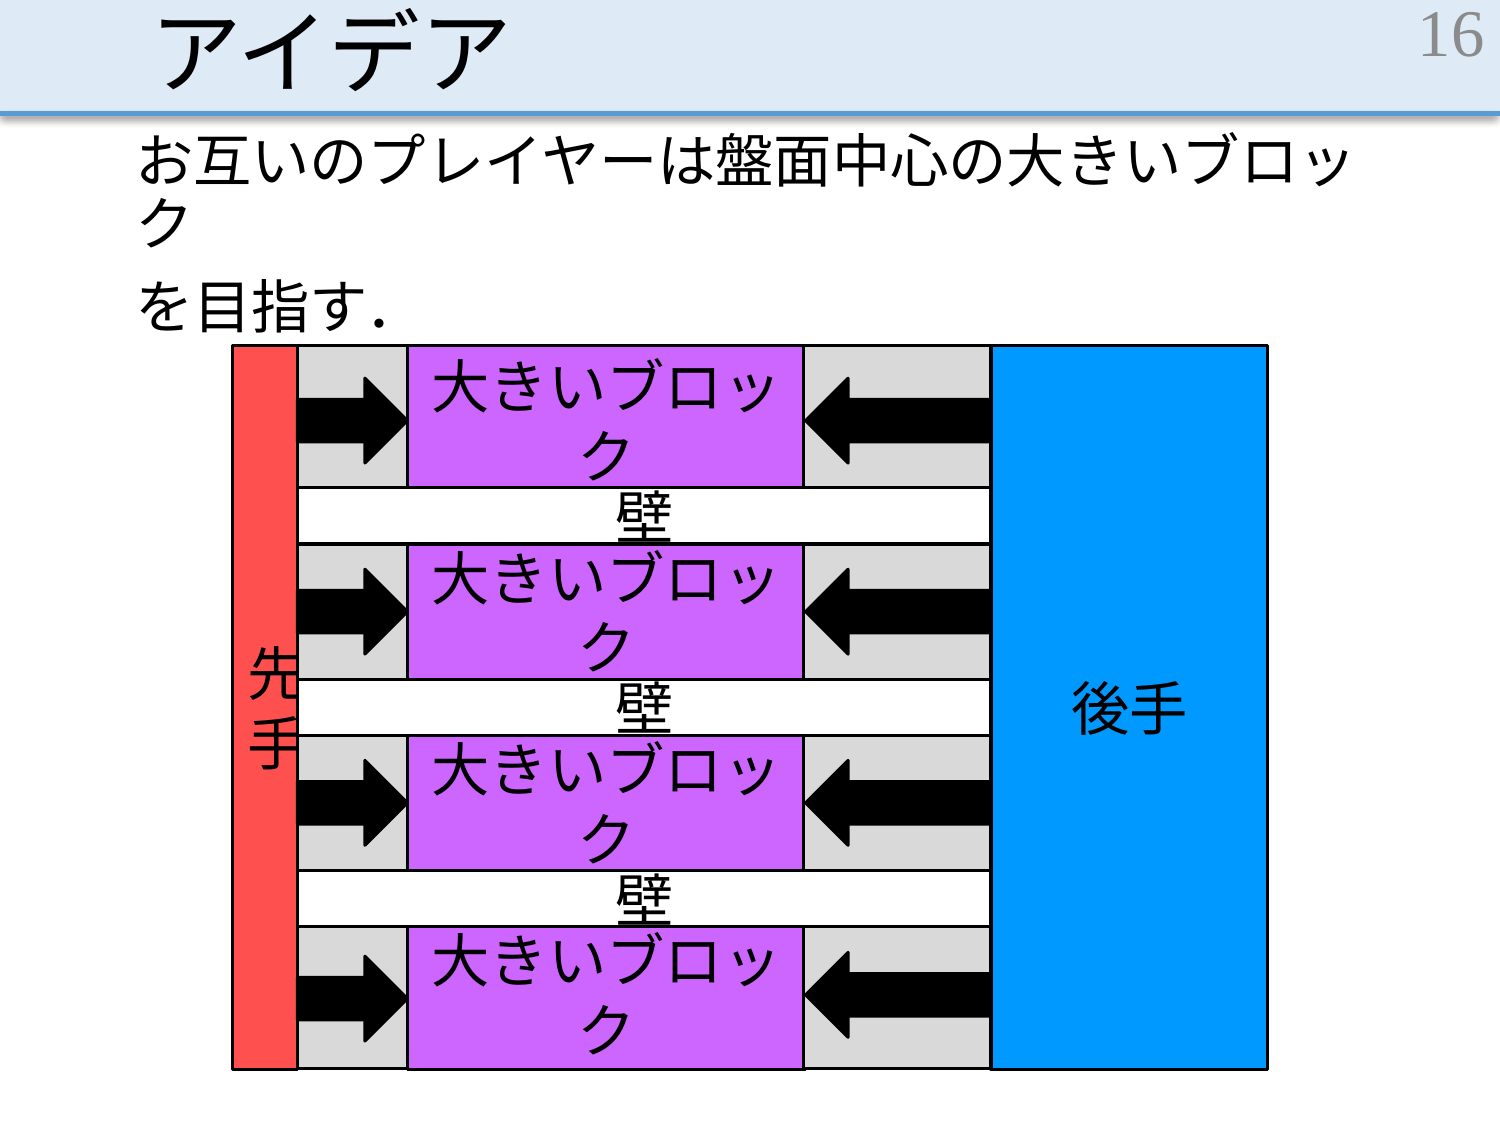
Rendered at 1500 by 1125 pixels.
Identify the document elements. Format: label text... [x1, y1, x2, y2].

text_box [231, 345, 1269, 1070]
slide_number 16 [1162, 0, 1500, 60]
title アイデア [135, 0, 1373, 114]
list お互いのプレイヤーは盤面中心の大きいブロック を目指す． [135, 124, 1373, 281]
